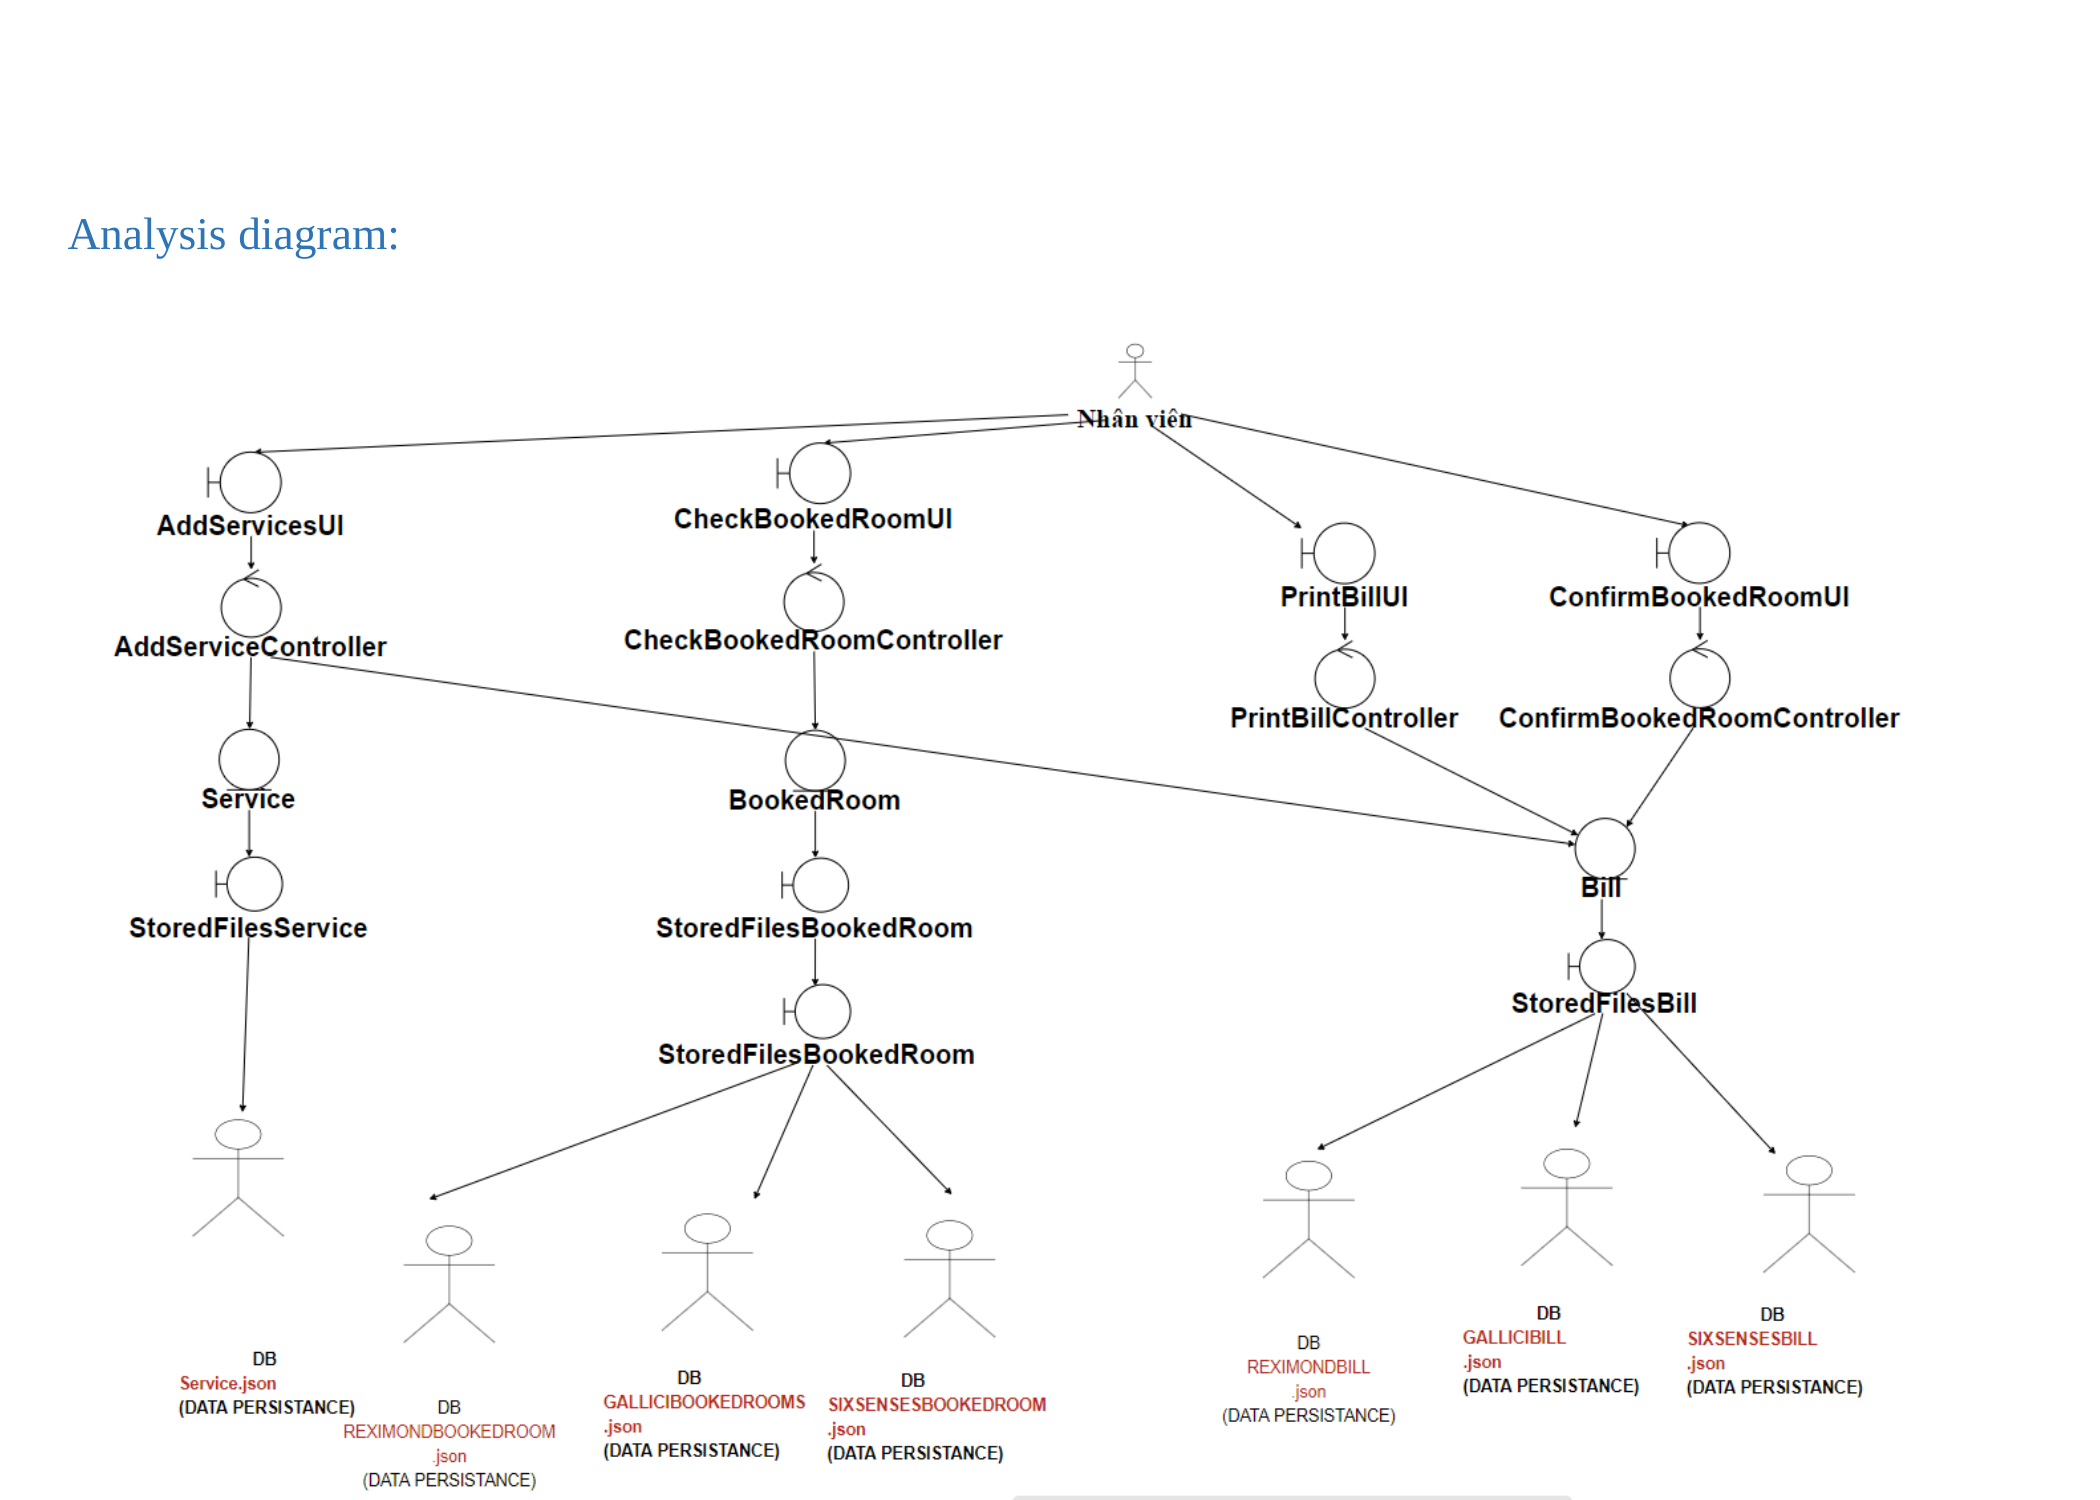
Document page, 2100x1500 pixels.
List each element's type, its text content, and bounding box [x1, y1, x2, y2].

picture [74, 328, 2000, 1500]
text_box Analysis diagram: [52, 196, 428, 267]
